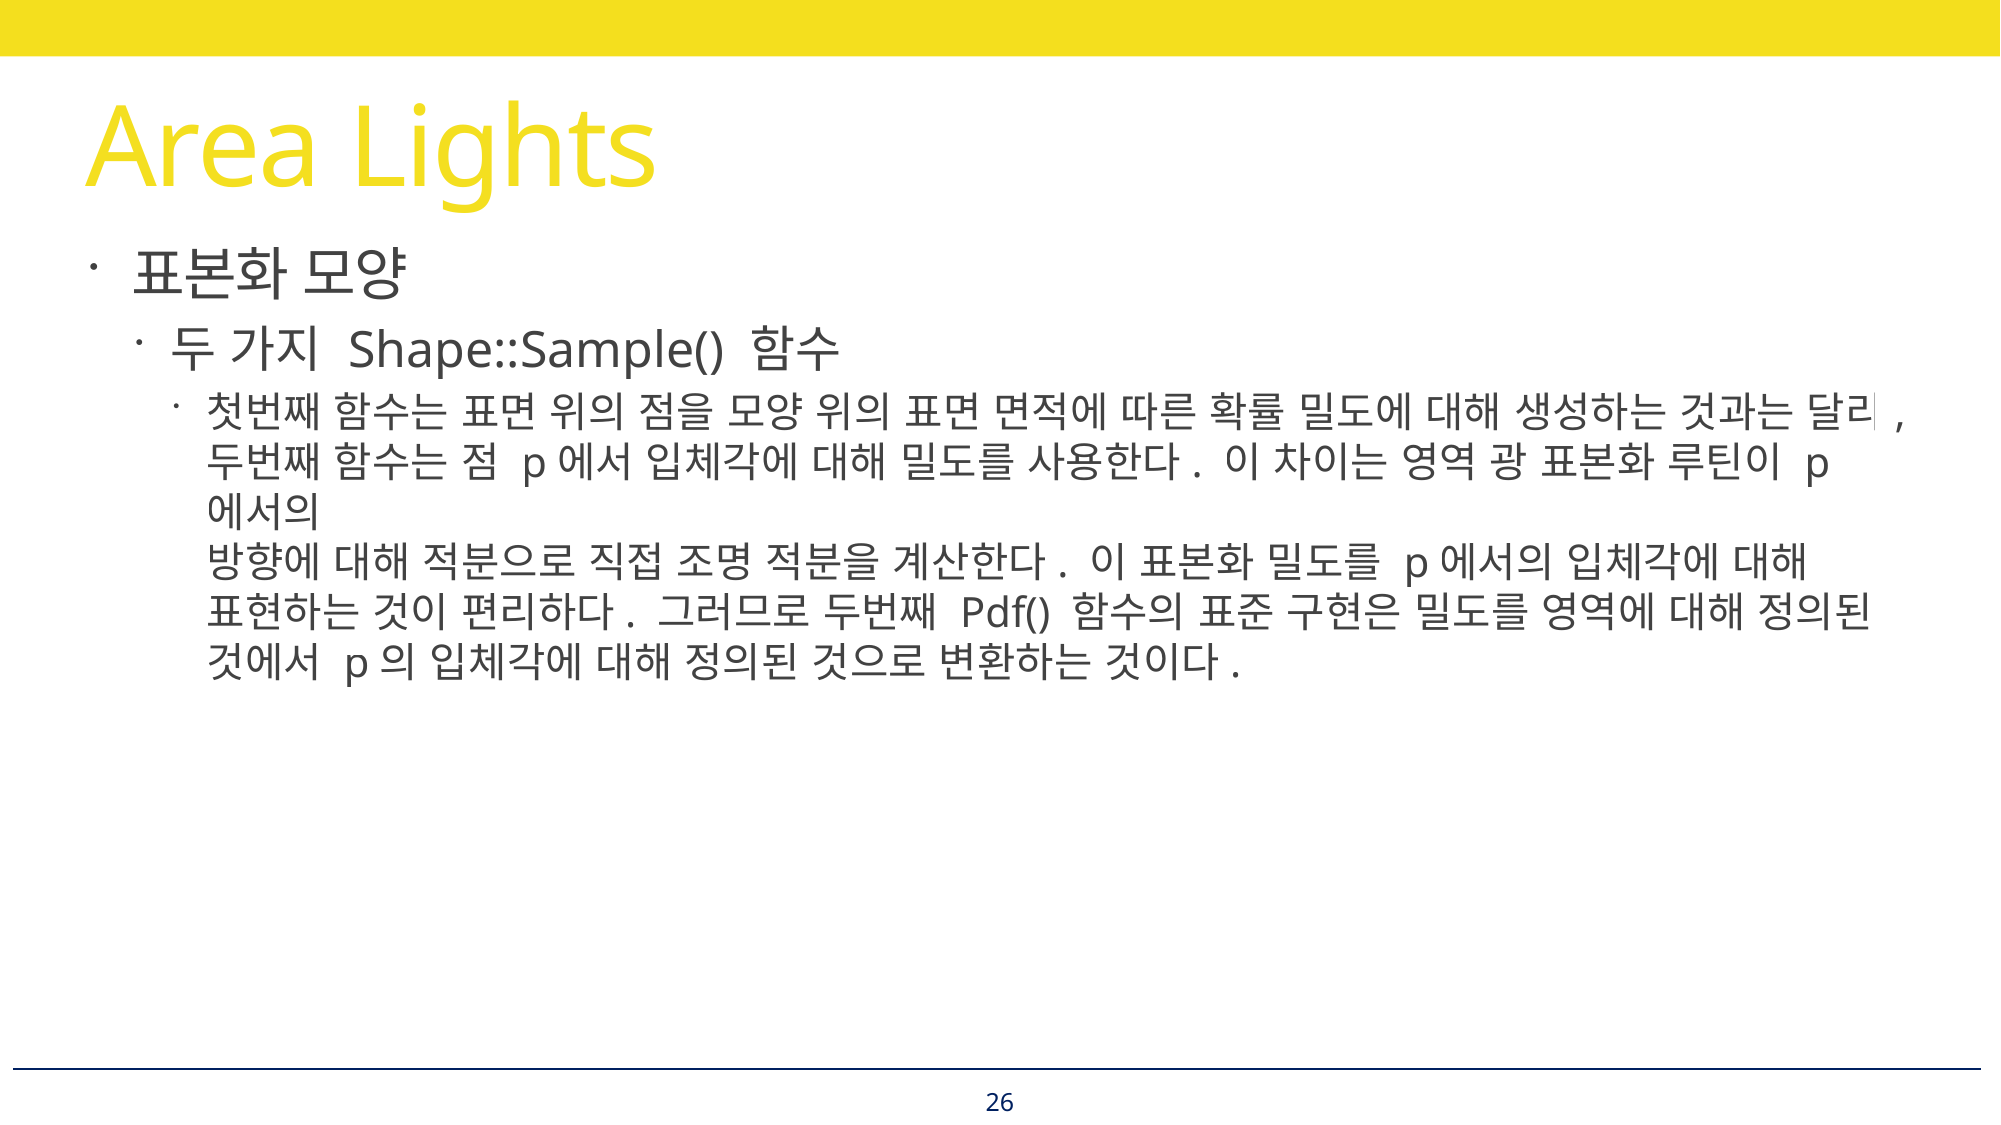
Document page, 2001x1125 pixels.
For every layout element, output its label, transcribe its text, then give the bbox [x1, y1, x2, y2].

title Area Lights [85, 89, 1915, 212]
slide_number 26 [916, 1078, 1084, 1125]
list 표본화 모양 두 가지 Shape::Sample() 함수 첫번째 함수는 표면 위의 점을 모양 위의 표면 면적에 따른 확률 밀도에 대해 생성하는 것과는 달리, 두번째 함수는 점 p에서 입체각에 대해 밀도를 사용한다. 이 차이는 영역 광 표본화 루틴이 p에서의 방향에 대해 적분으로 직접 조명 적분을 계산한다. 이 표본화 밀도를 p에서의 입체각에 대해 표현하는 것이 편리하다. 그러므로 두번째 Pdf() 함수의 표준 구현은 밀도를 영역에 대해 정의된 것에서 p의 입체각에 대해 정의된 것으로 변환하는 것이다. [85, 237, 1915, 1049]
